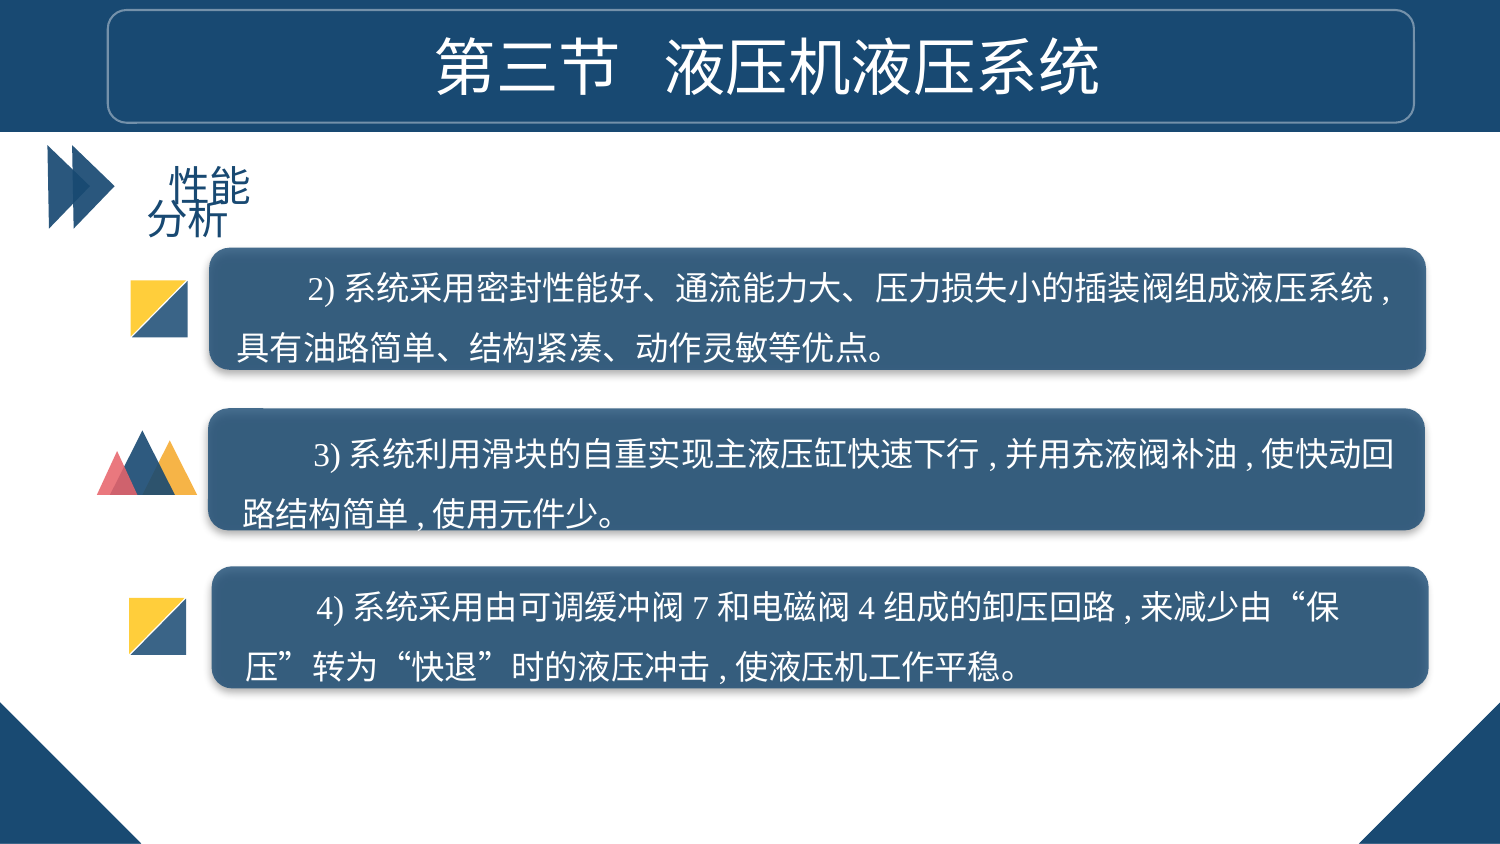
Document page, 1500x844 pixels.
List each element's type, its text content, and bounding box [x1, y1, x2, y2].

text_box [96, 430, 198, 495]
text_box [130, 280, 188, 338]
text_box [46, 142, 72, 232]
text_box 2)系统采用密封性能好、通流能力大、压力损失小的插装阀组成液压系统,具有油路简单、结构紧凑、动作灵敏等优点。 [221, 240, 1414, 375]
text_box [211, 566, 230, 689]
text_box [1357, 701, 1500, 844]
text_box [0, 700, 144, 844]
text_box [1414, 249, 1427, 368]
text_box 第三节 液压机液压系统 [141, 20, 1394, 111]
text_box 性能分析 [89, 169, 287, 218]
text_box [1410, 566, 1429, 689]
text_box 3)系统利用滑块的自重实现主液压缸快速下行,并用充液阀补油,使快动回路结构简单,使用元件少。 [227, 405, 1425, 541]
text_box [106, 8, 1416, 124]
text_box [209, 249, 221, 368]
text_box [71, 142, 99, 232]
text_box [207, 408, 227, 531]
text_box 4)系统采用由可调缓冲阀7和电磁阀4组成的卸压回路,来减少由“保压”转为“快退”时的液压冲击,使液压机工作平稳。 [230, 559, 1410, 694]
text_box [129, 597, 187, 655]
